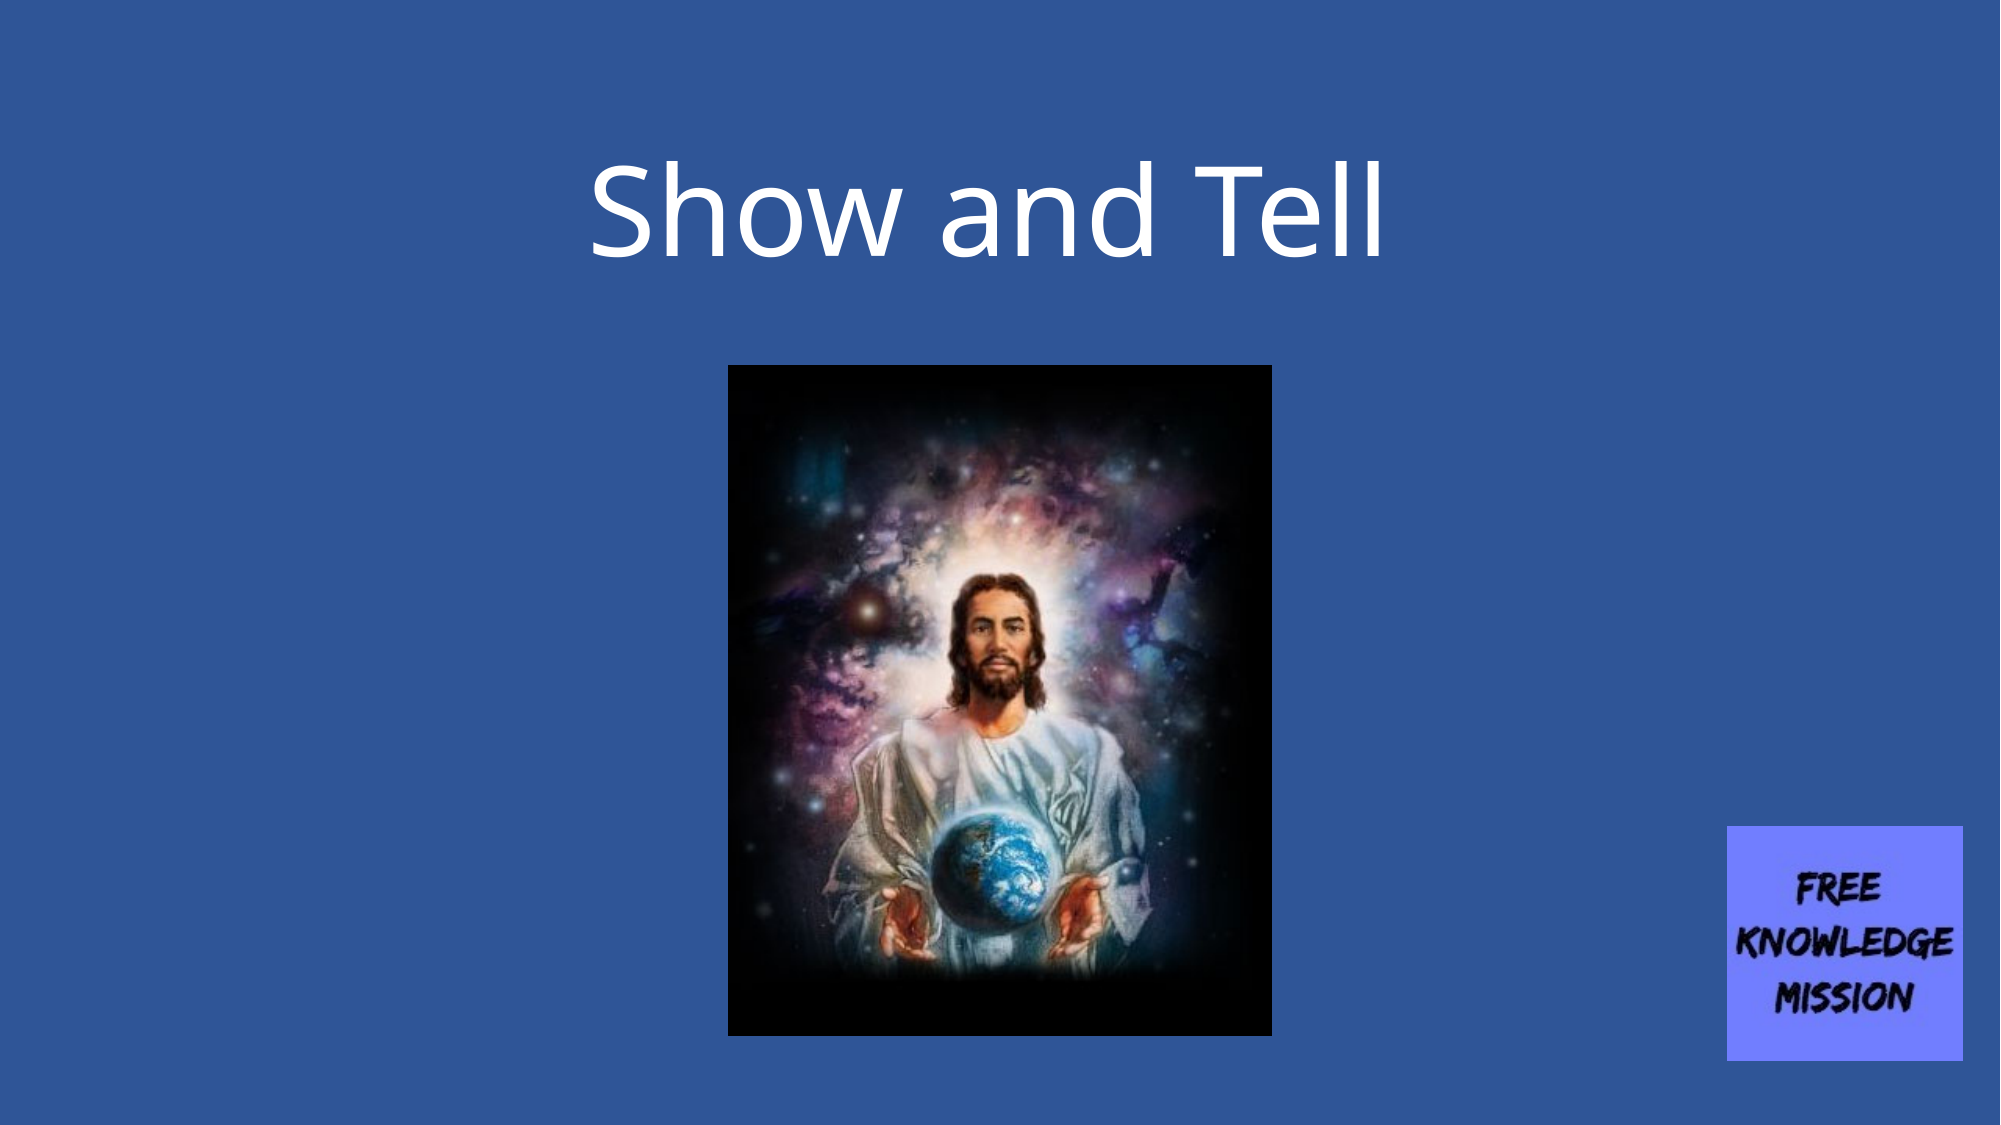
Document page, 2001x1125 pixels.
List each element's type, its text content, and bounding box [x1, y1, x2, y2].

picture [1727, 826, 1963, 1061]
picture [728, 365, 1272, 1036]
title Show and Tell [501, 41, 1477, 392]
